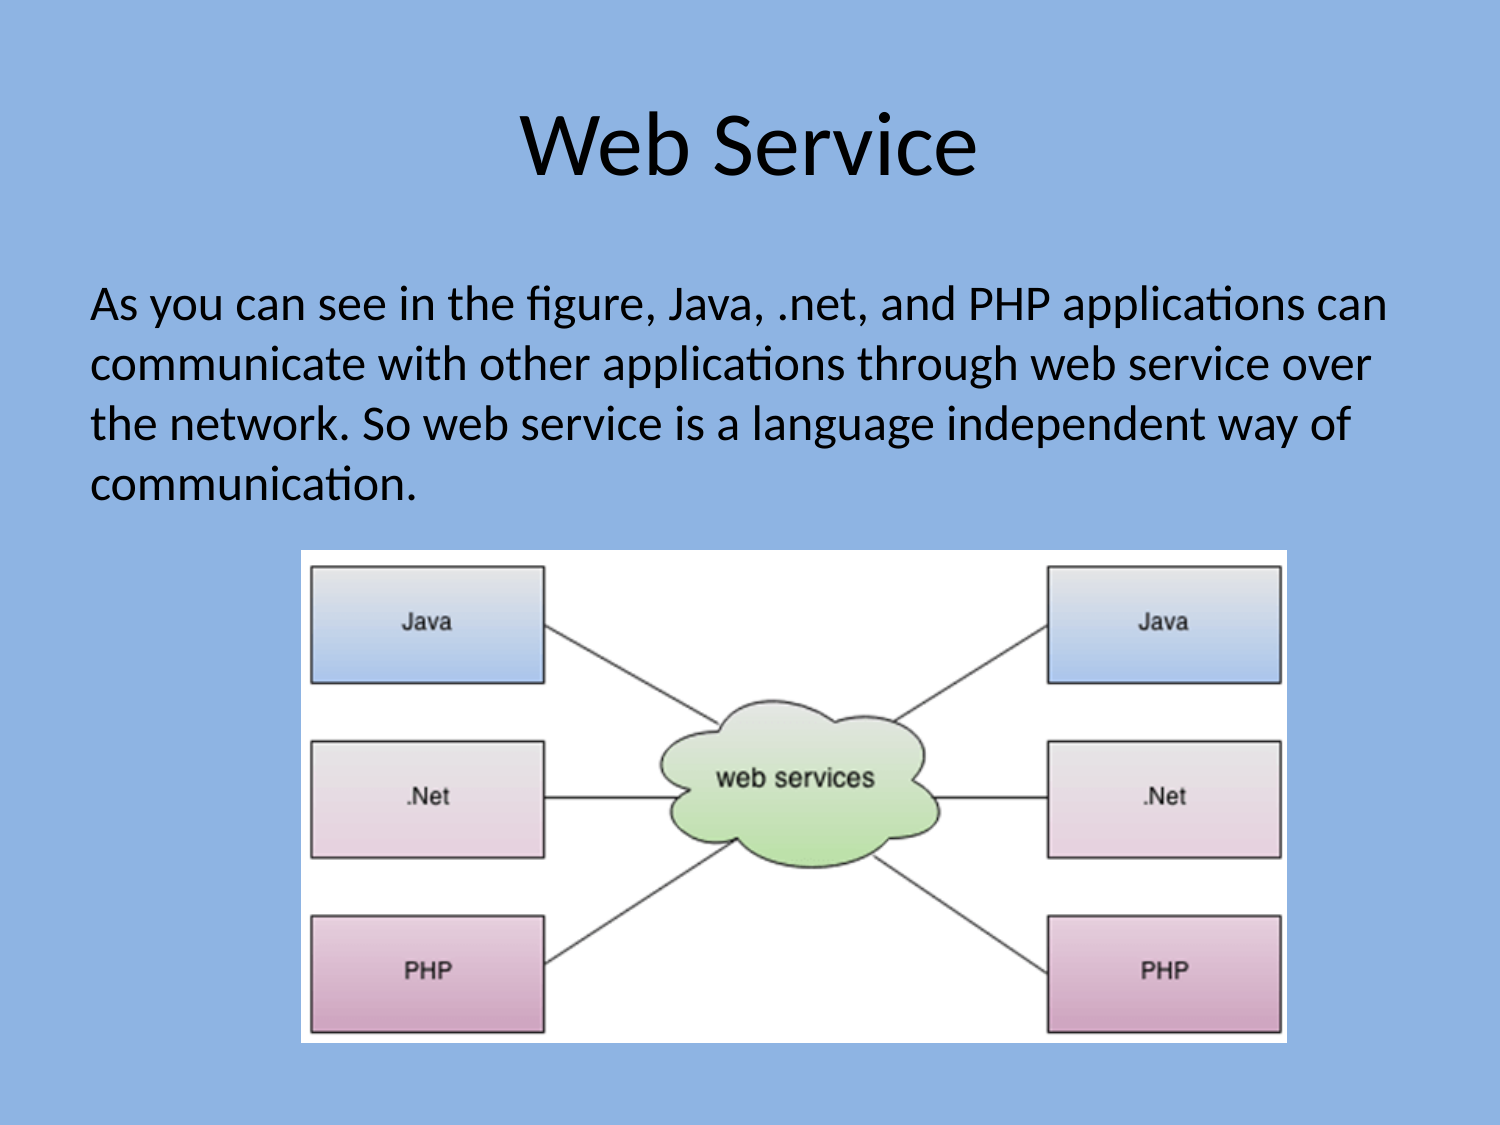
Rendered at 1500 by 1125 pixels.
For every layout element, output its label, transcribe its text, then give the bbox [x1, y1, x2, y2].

title Web Service [75, 45, 1425, 233]
picture [300, 550, 1288, 1044]
list As you can see in the figure, Java, .net, and PHP applications can communicate with other applications through web service over the network. So web service is a language independent way of communication. [75, 262, 1425, 1005]
